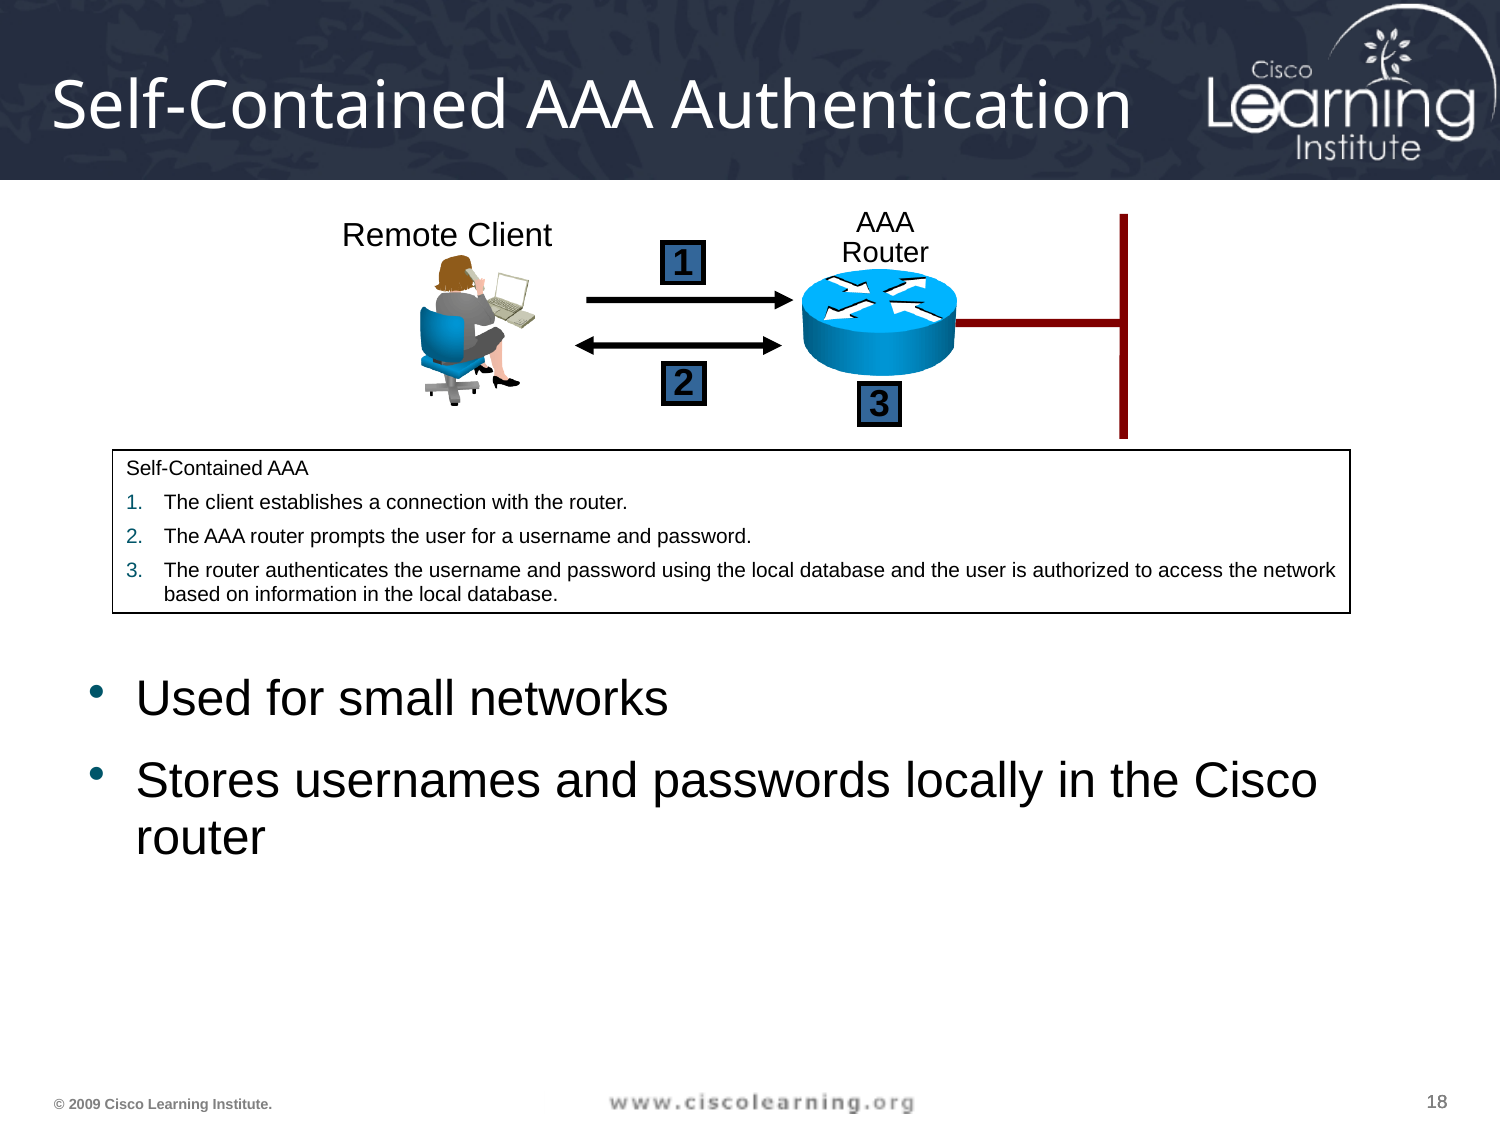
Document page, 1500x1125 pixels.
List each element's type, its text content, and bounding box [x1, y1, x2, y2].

text_box Self-Contained AAA The client establishes a connection with the router. The AAA router prompts the user for a username and password. The router authenticates the username and password using the local database and the user is authorized to access the network based on information in the local database. [112, 450, 1350, 613]
list Used for small networks Stores usernames and passwords locally in the Cisco router [74, 663, 1424, 1000]
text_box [324, 199, 1124, 438]
picture [0, 0, 1500, 180]
title Self-Contained AAA Authentication [37, 12, 1438, 150]
picture [543, 1091, 1013, 1114]
